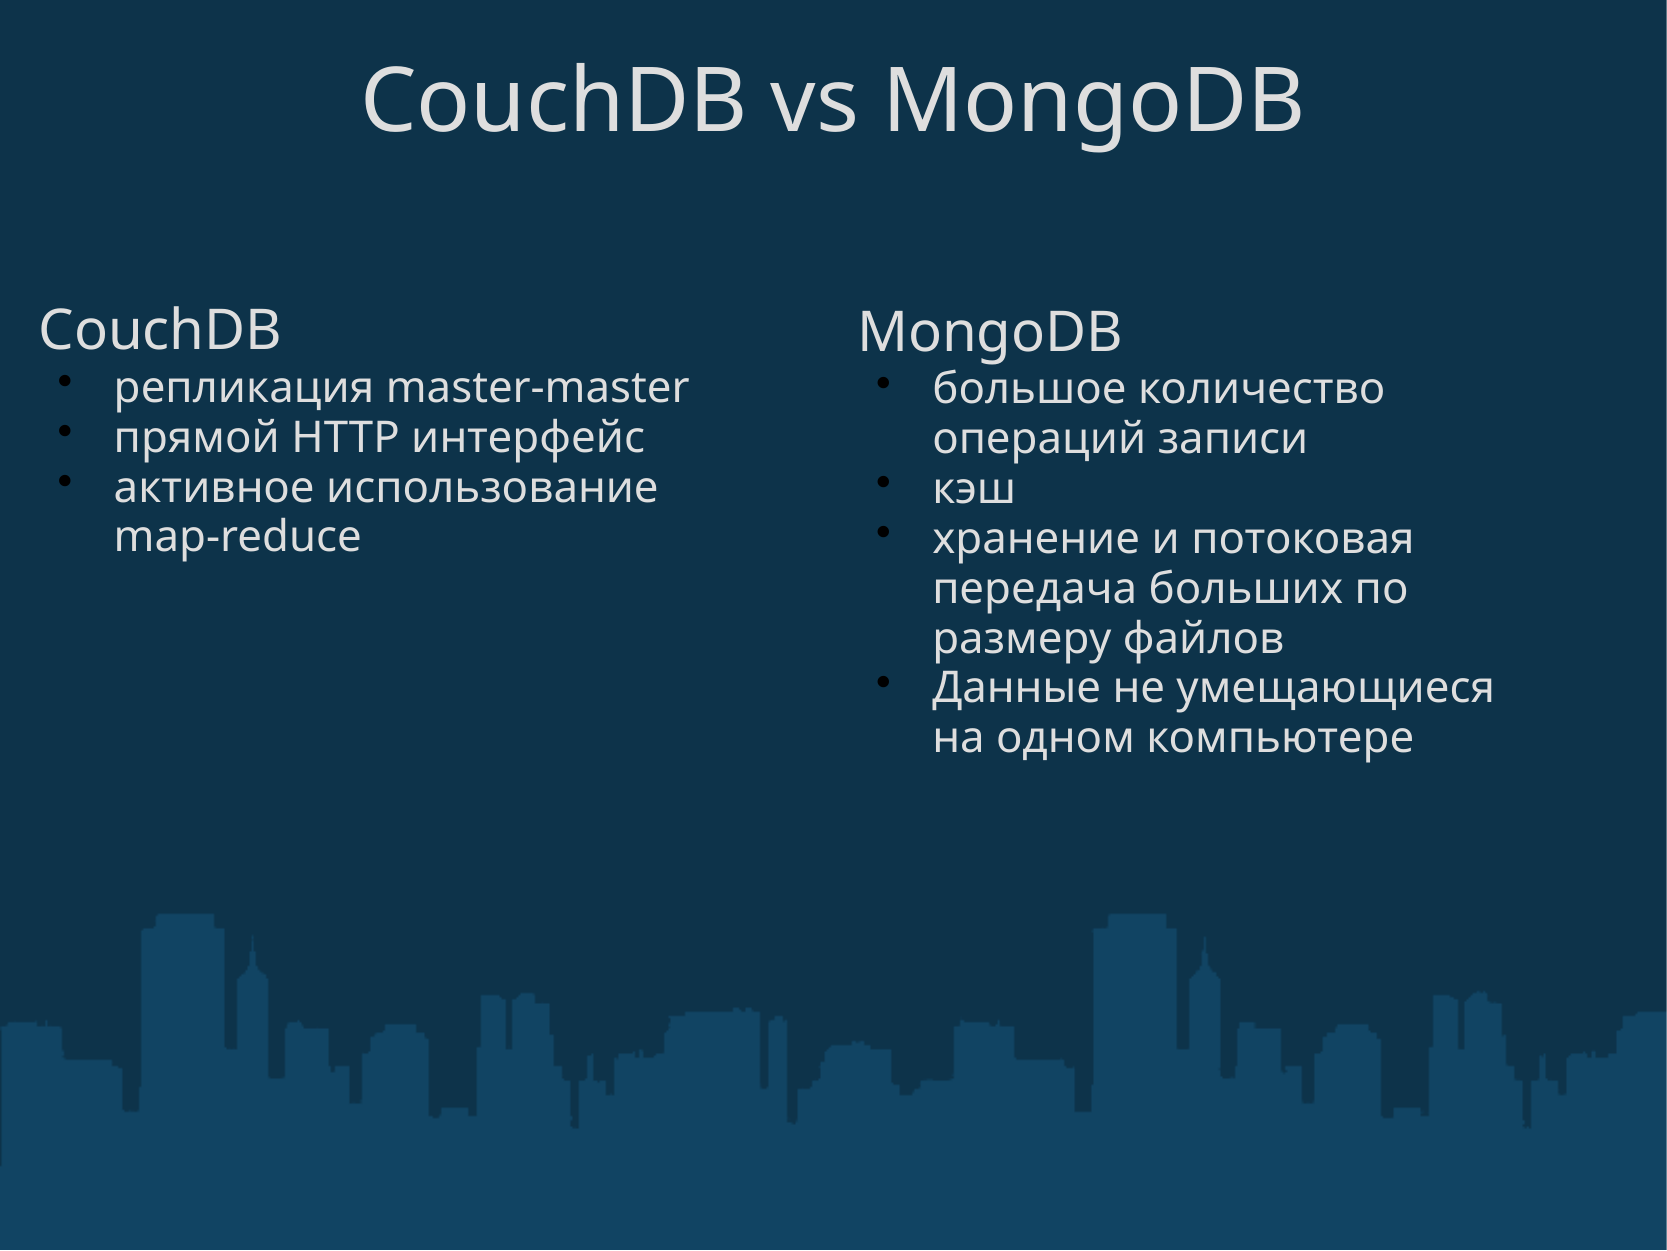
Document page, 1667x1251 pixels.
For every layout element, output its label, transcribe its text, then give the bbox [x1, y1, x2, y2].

list CouchDB репликация master-master прямой HTTP интерфейс активное использование map-reduce [38, 298, 737, 1206]
picture [0, 0, 1667, 1250]
title CouchDB vs MongoDB [40, 50, 1626, 200]
text_box MongoDB большое количество операций записи кэш хранение и потоковая передача больших по размеру файлов Данные не умещающиеся на одном компьютере [857, 300, 1555, 763]
